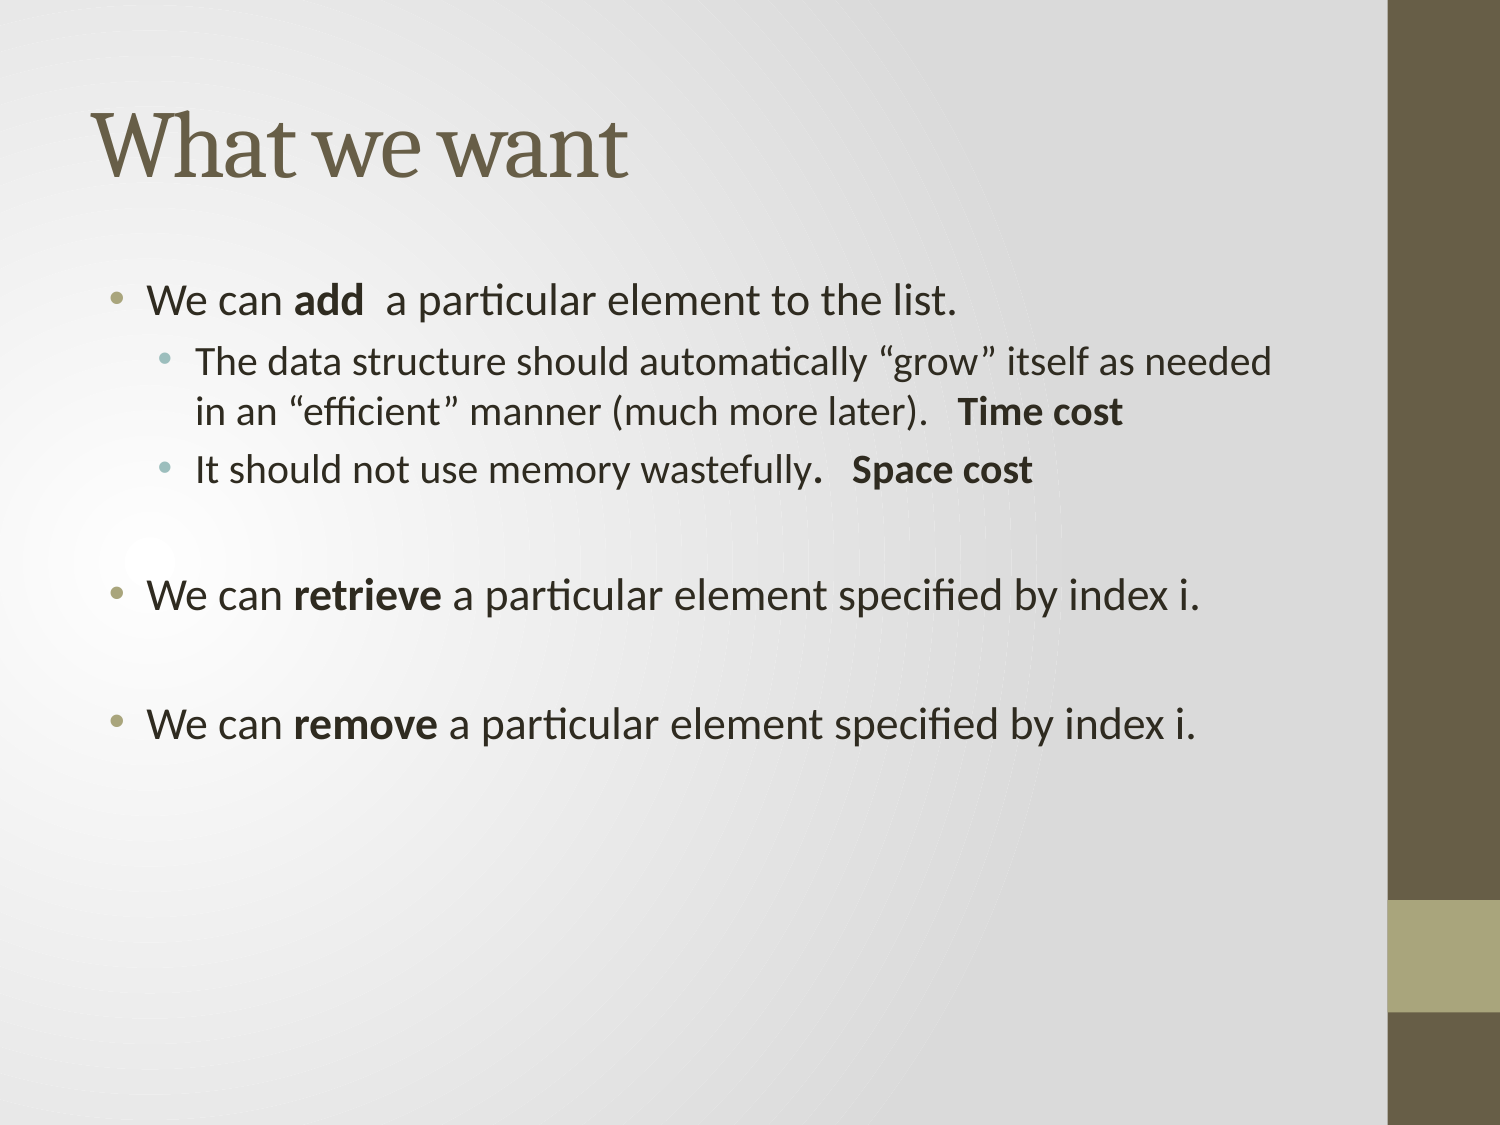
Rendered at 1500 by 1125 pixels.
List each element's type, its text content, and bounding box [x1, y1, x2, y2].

title What we want [75, 45, 1325, 233]
list We can add a particular element to the list. The data structure should automatically “grow” itself as needed in an “efficient” manner (much more later). Time cost It should not use memory wastefully. Space cost We can retrieve a particular element specified by index i. We can remove a particular element specified by index i. [75, 262, 1325, 1050]
